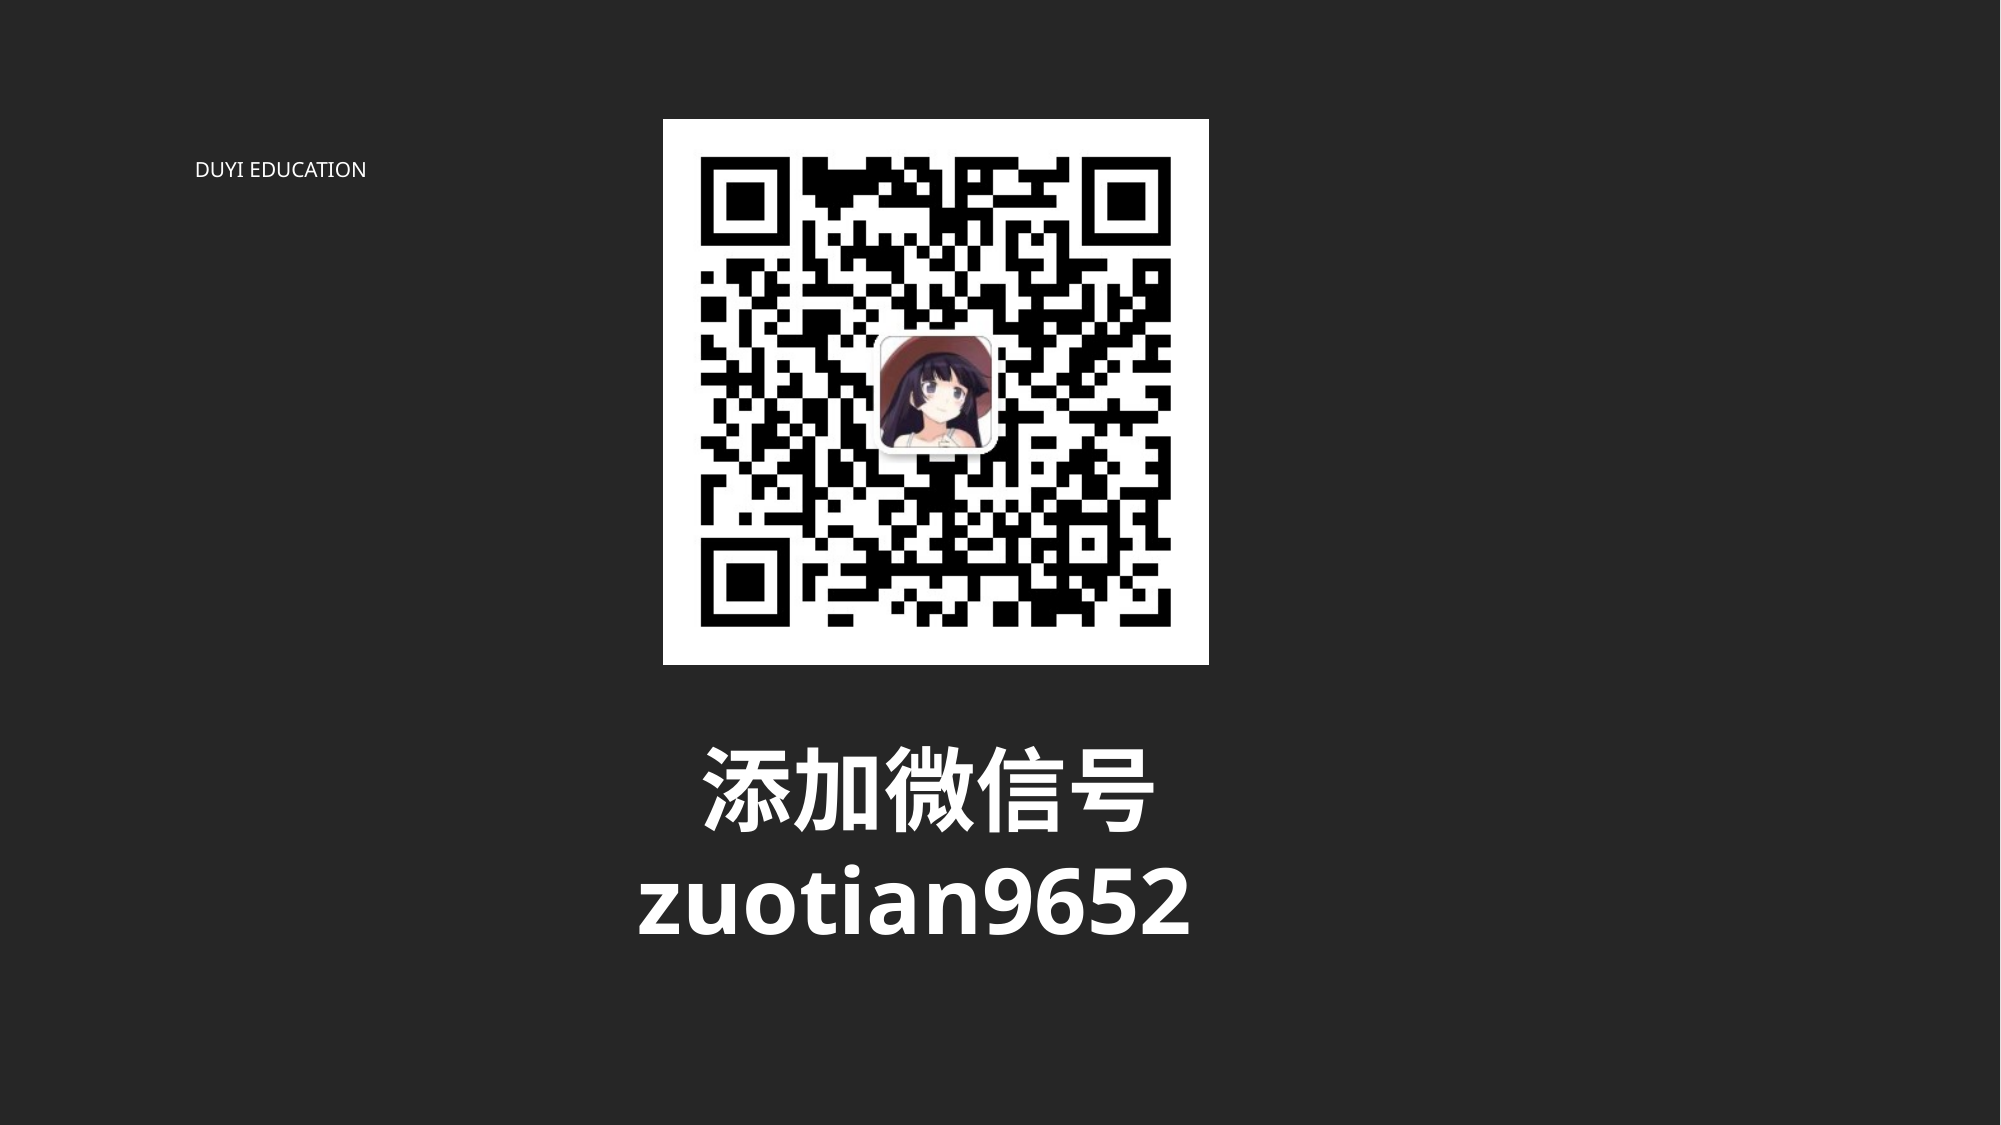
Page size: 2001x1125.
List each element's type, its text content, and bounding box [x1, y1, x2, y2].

picture [663, 119, 1209, 665]
text_box 添加微信号 zuotian9652 [622, 725, 1338, 961]
